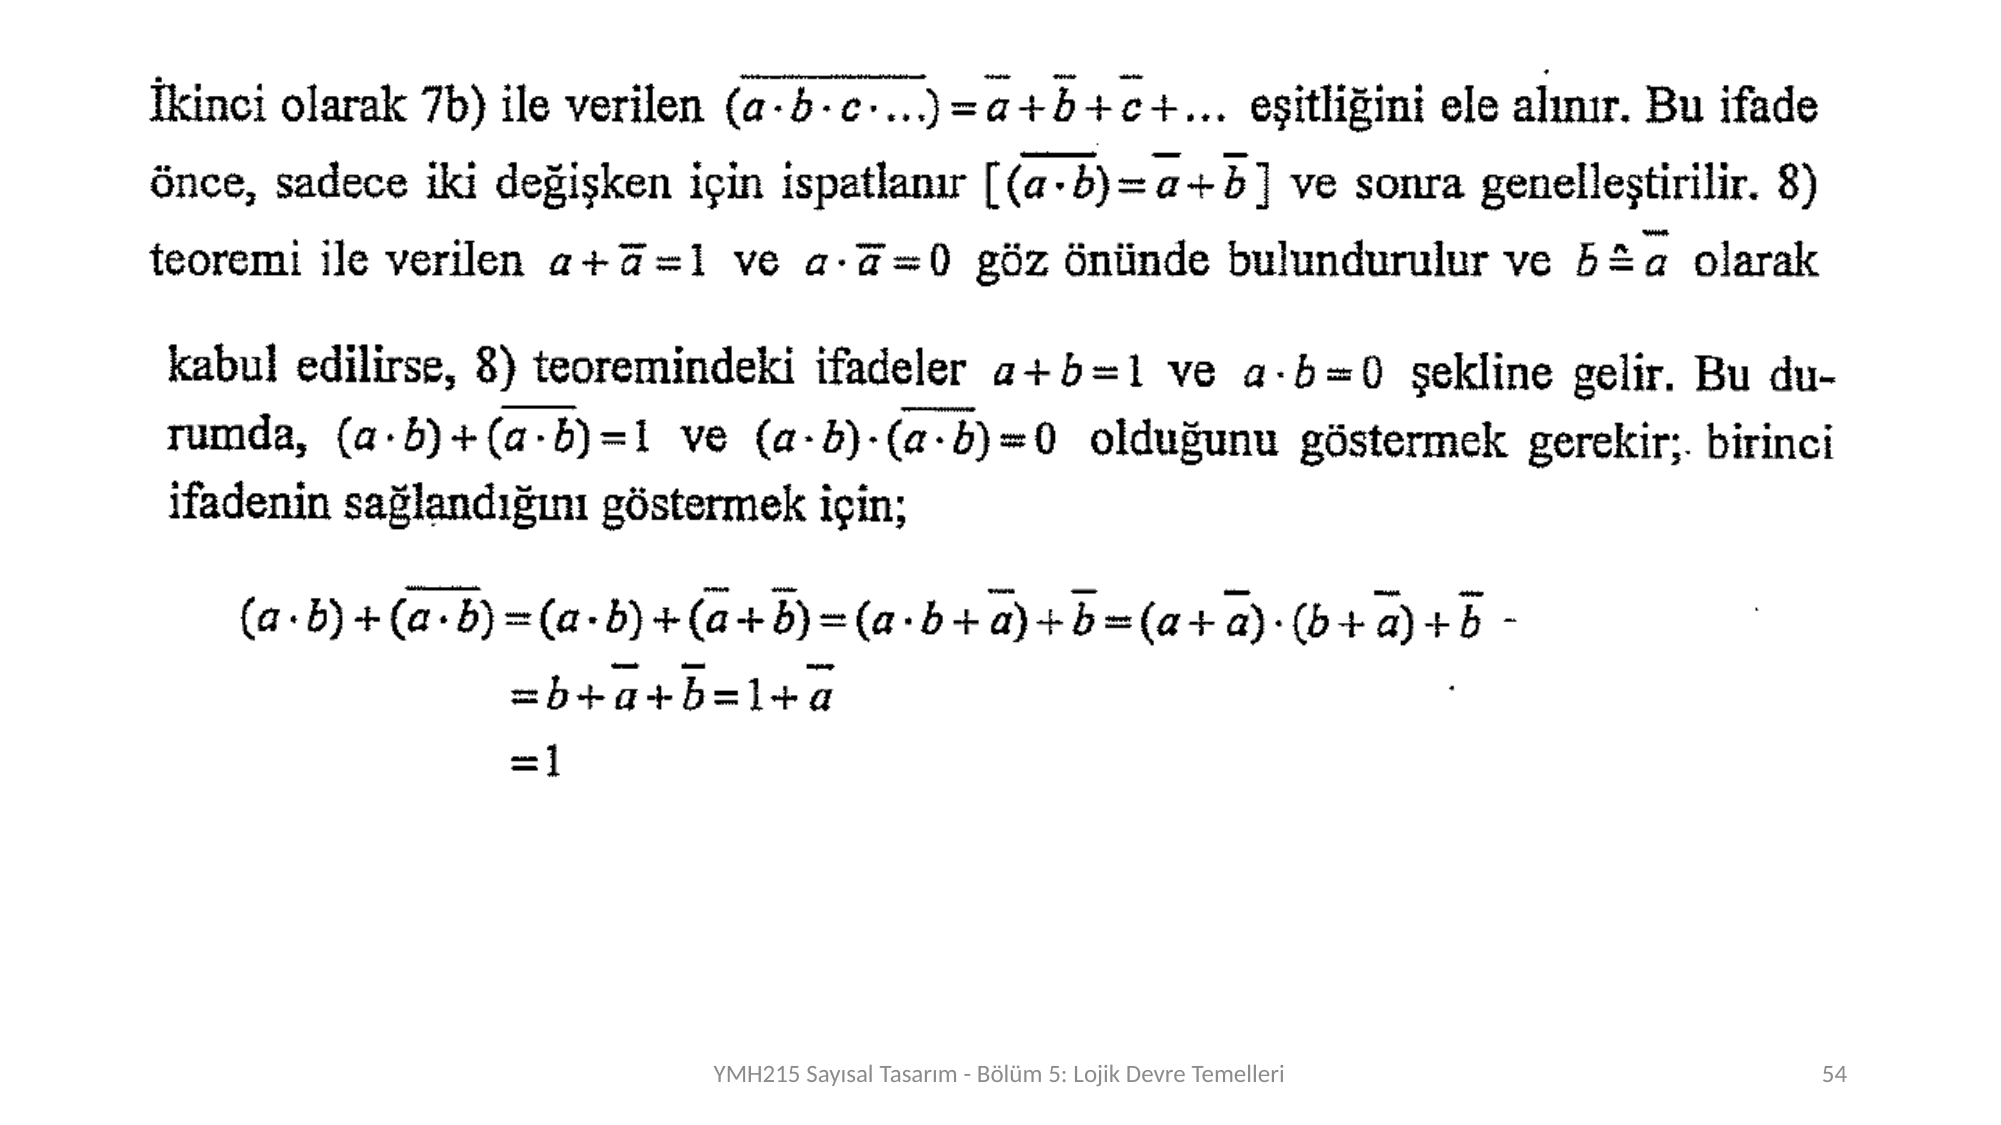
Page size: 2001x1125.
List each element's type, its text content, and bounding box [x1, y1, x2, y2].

picture [130, 315, 1870, 810]
picture [137, 62, 1846, 307]
footer YMH215 Sayısal Tasarım - Bölüm 5: Lojik Devre Temelleri [662, 1042, 1338, 1103]
slide_number 54 [1412, 1042, 1863, 1103]
